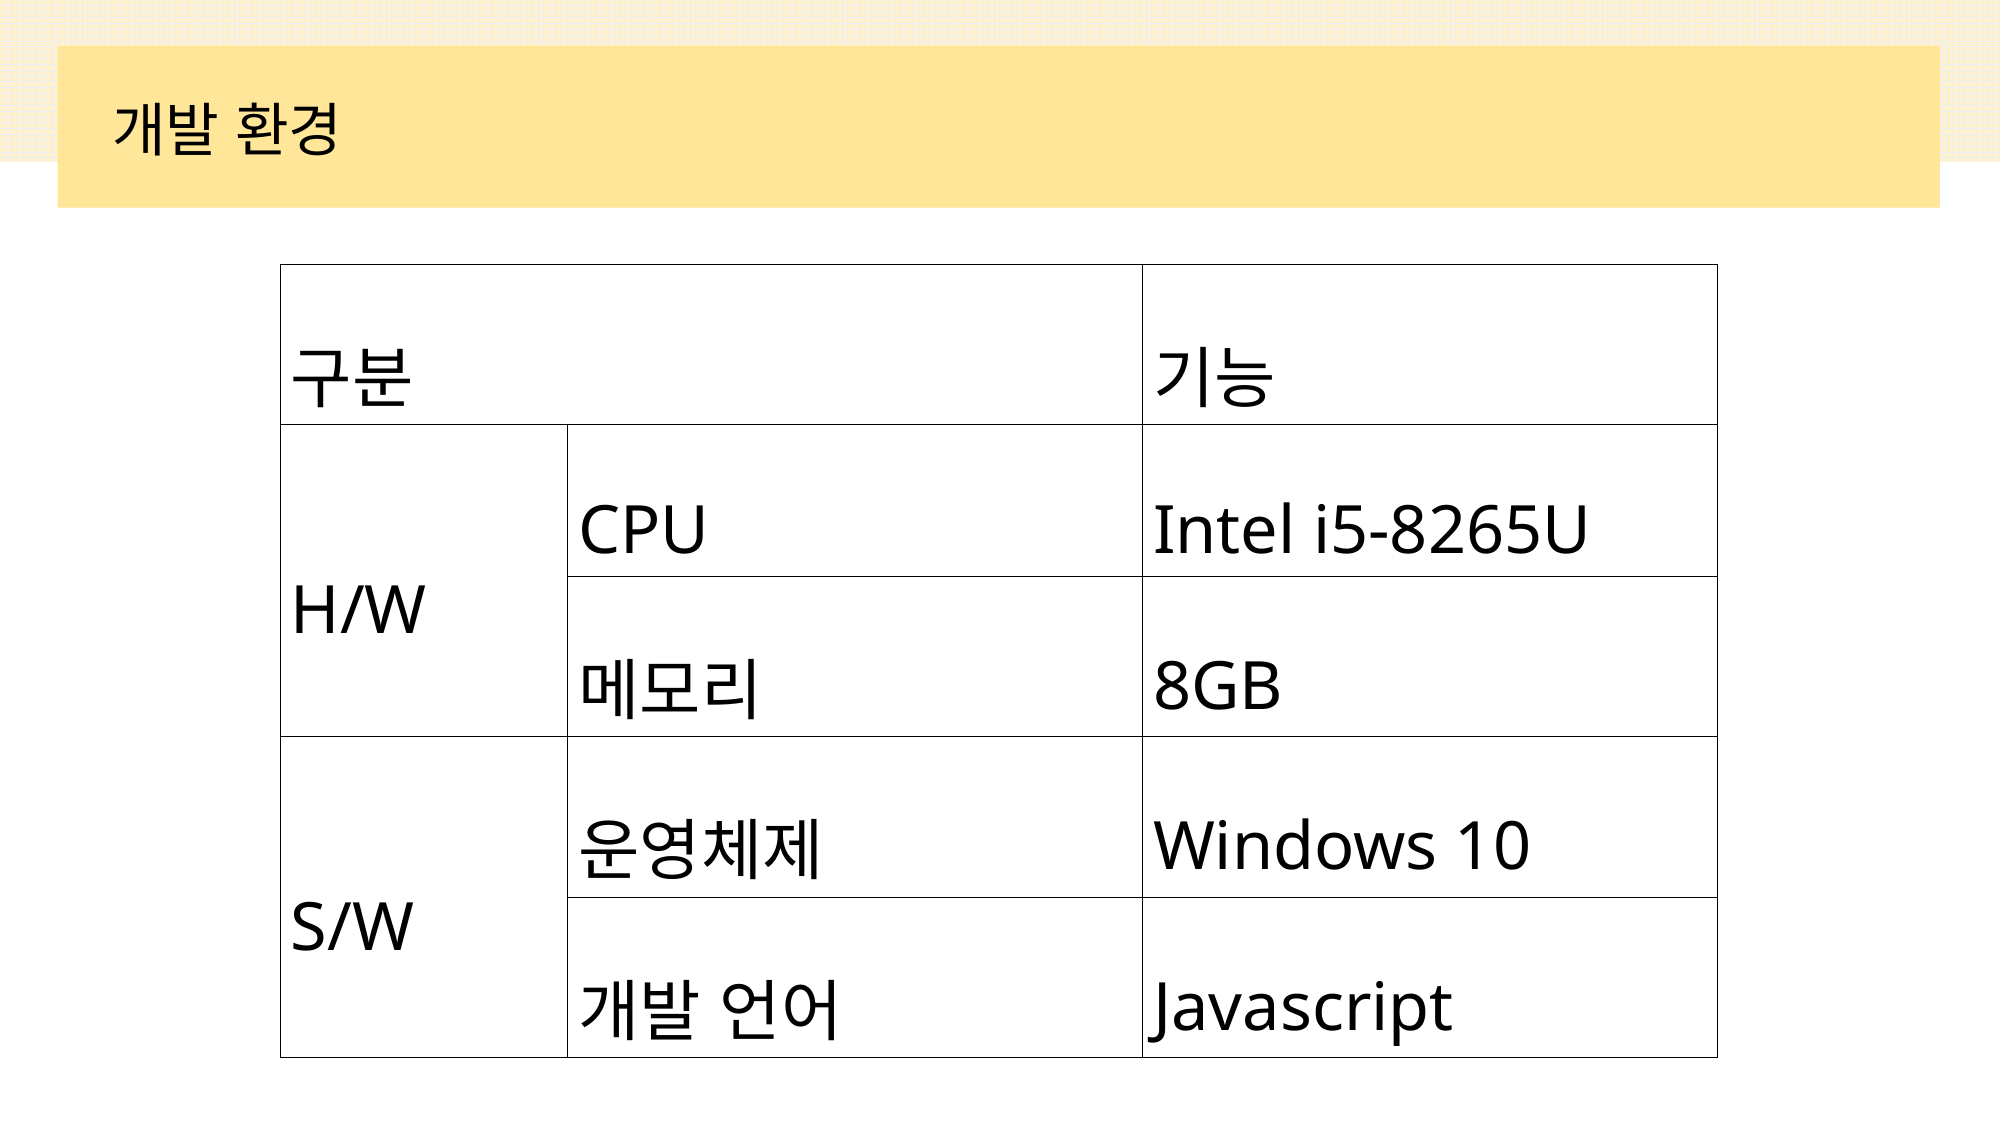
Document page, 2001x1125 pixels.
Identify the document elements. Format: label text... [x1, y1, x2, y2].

table_cell 개발 언어 [568, 898, 1142, 1057]
table_cell Windows 10 [1143, 737, 1717, 897]
table_cell H/W [281, 425, 567, 736]
table_cell 운영체제 [568, 737, 1142, 897]
table_header 기능 [1143, 265, 1717, 424]
text_box 개발 환경 [97, 85, 1219, 171]
text_box [0, 163, 2000, 1125]
table_cell CPU [568, 425, 1142, 576]
table_cell 8GB [1143, 577, 1717, 736]
text_box [0, 0, 2000, 163]
table_cell 메모리 [568, 577, 1142, 736]
table_header 구분 [281, 265, 1142, 424]
table_cell S/W [281, 737, 567, 1057]
table_cell Intel i5-8265U [1143, 425, 1717, 576]
text_box [56, 45, 1941, 209]
table_cell Javascript [1143, 898, 1717, 1057]
